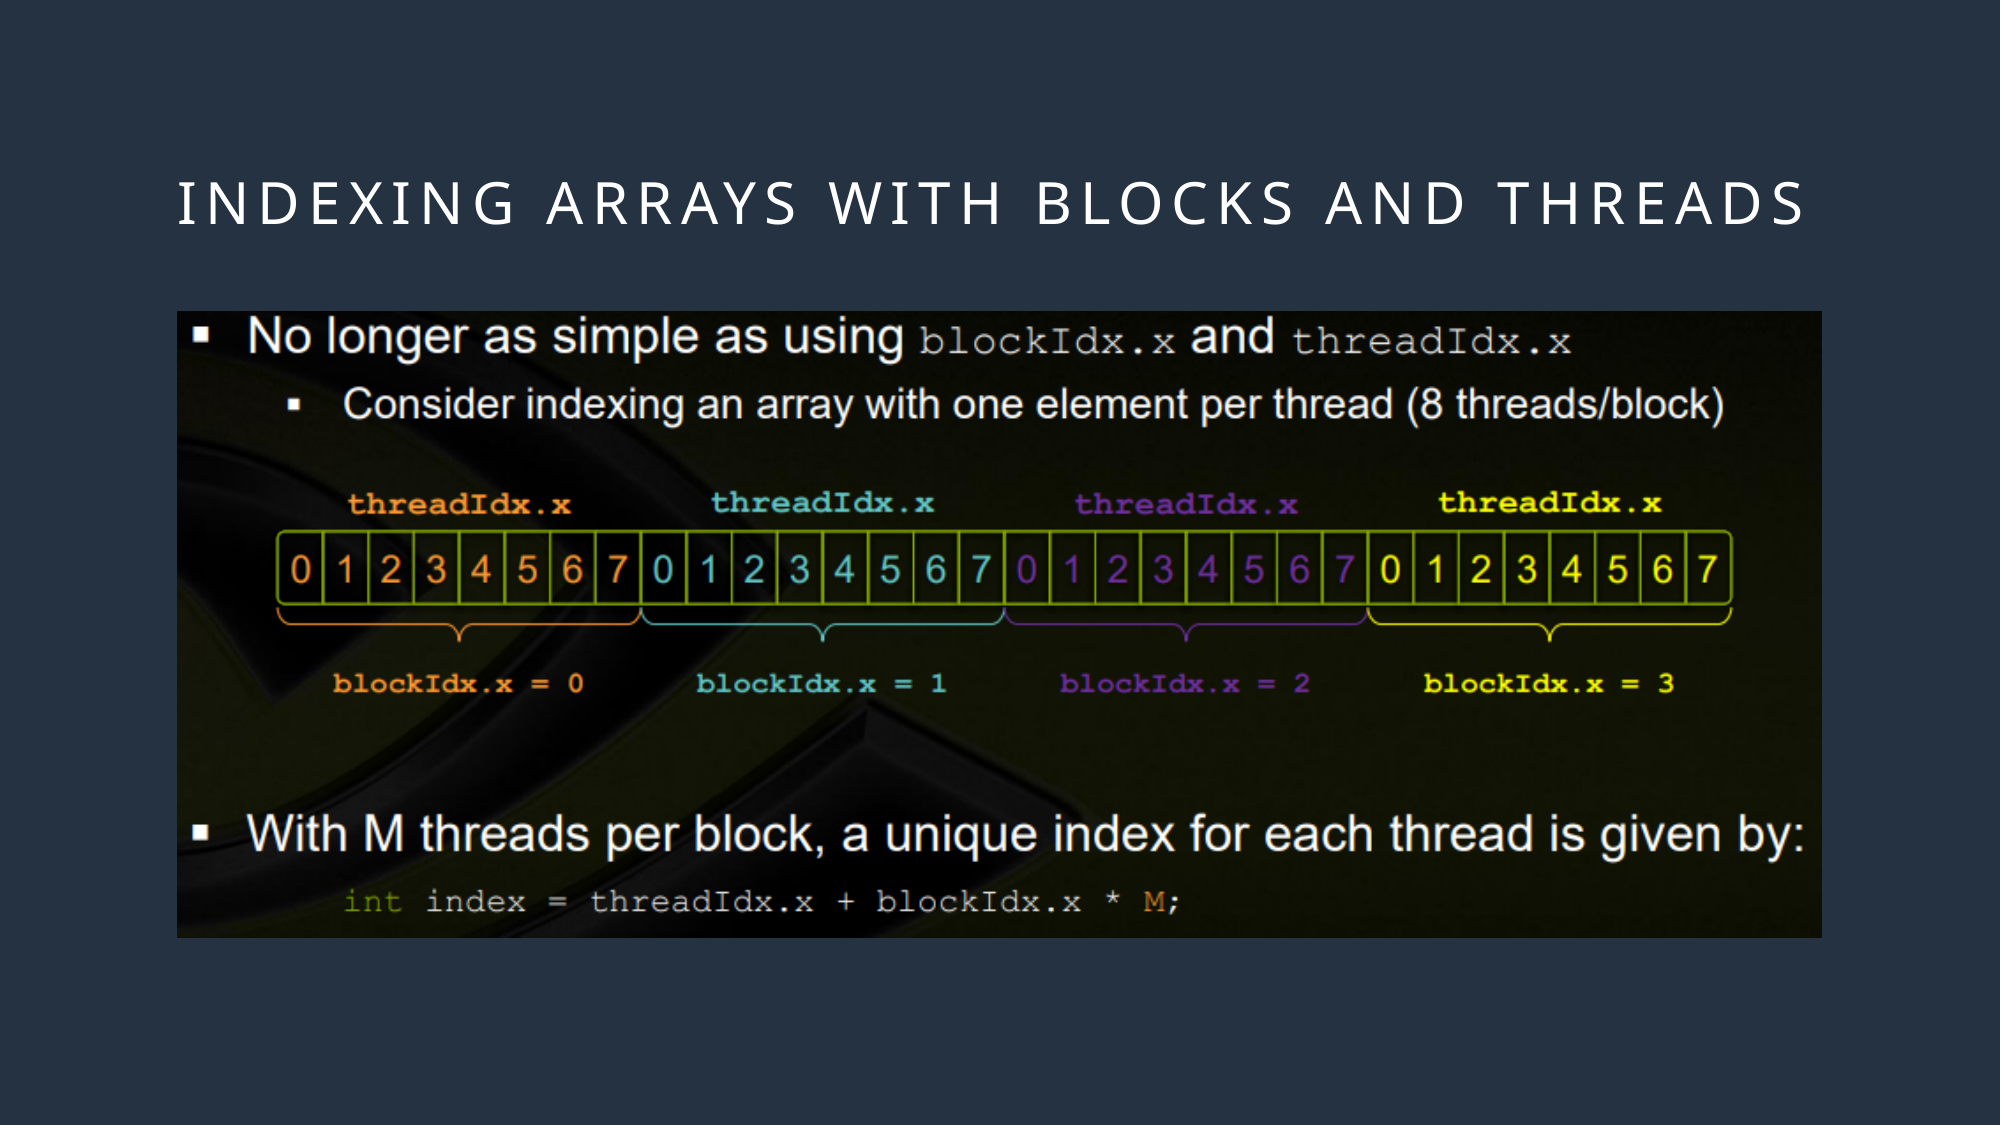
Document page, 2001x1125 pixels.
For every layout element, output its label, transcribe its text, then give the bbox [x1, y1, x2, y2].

picture [176, 310, 1823, 938]
title Indexing arrays with blocks and threads [177, 165, 1822, 274]
